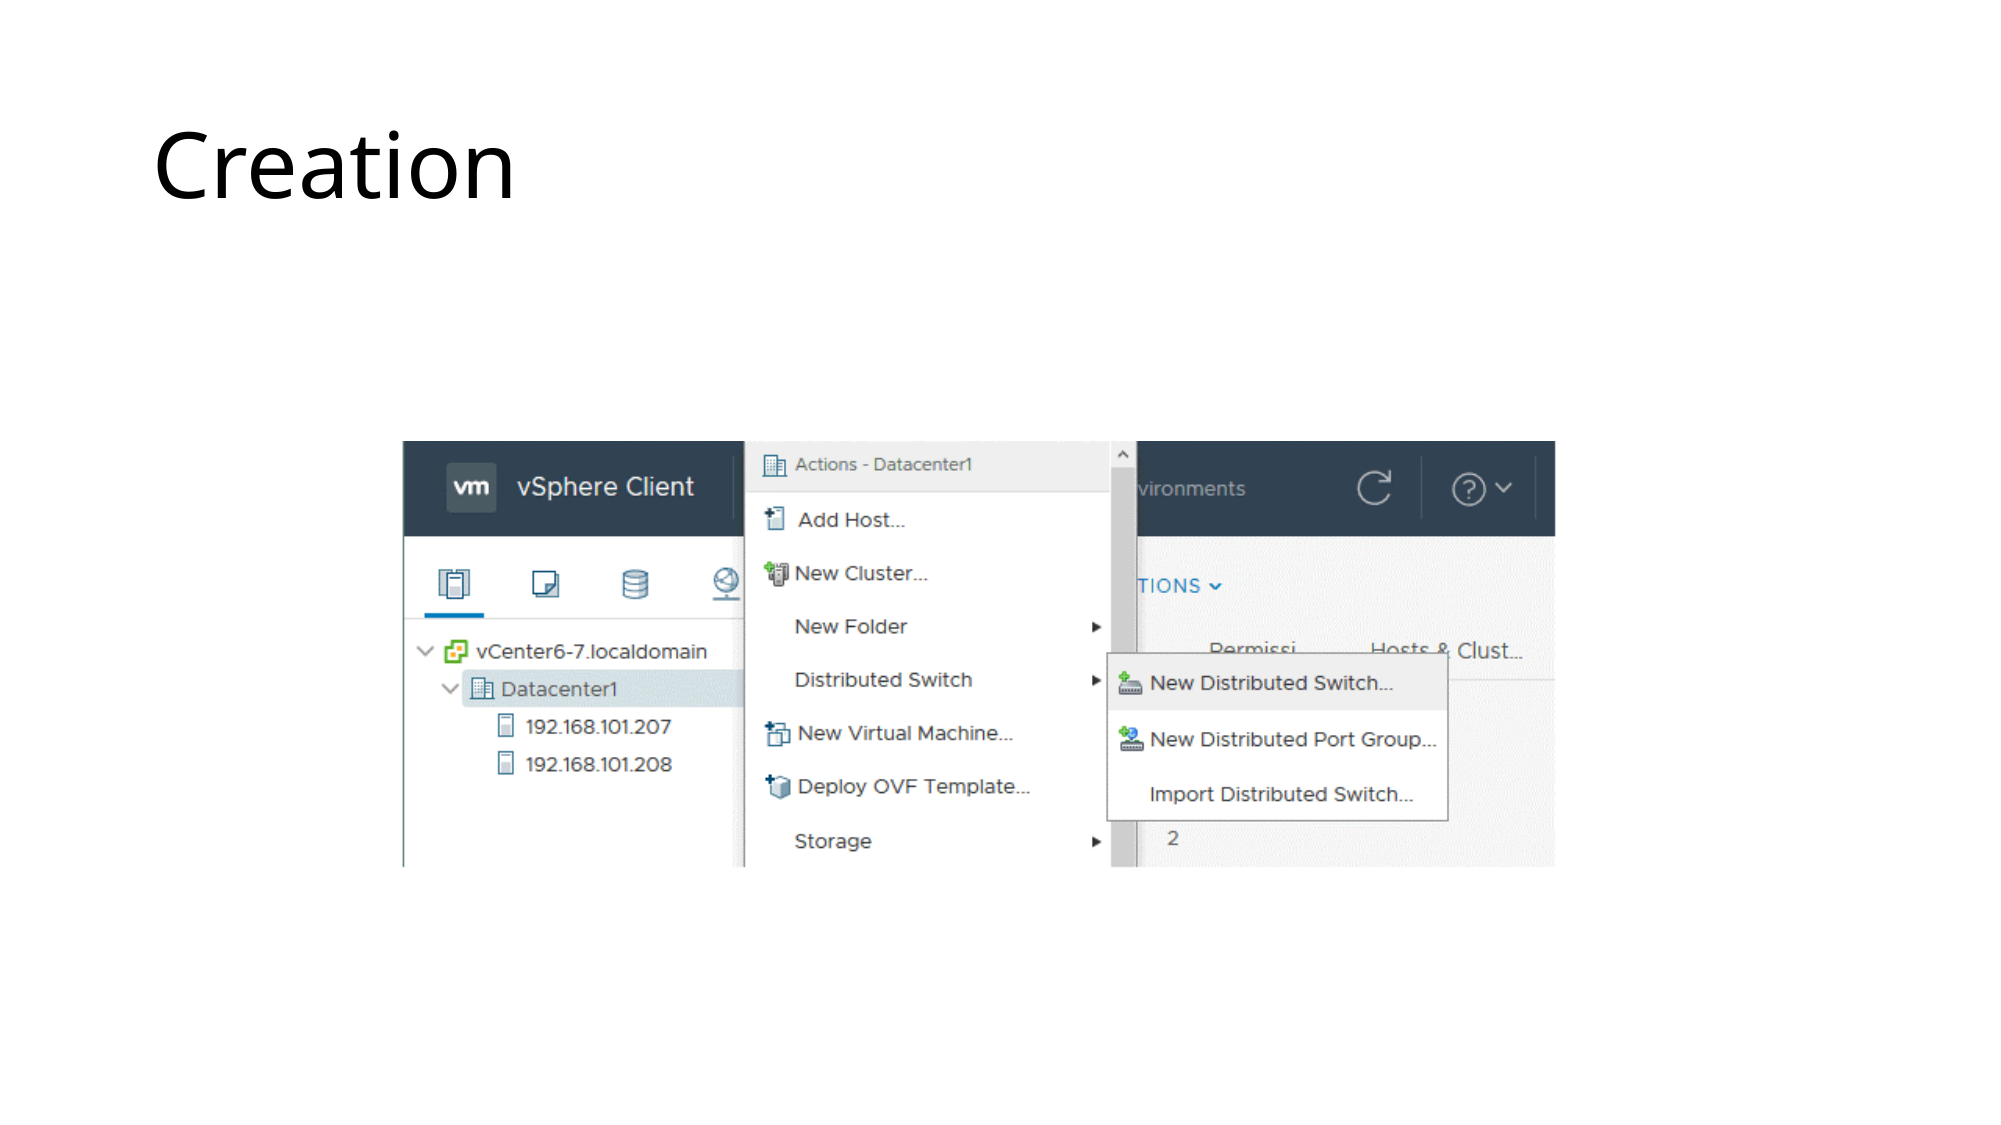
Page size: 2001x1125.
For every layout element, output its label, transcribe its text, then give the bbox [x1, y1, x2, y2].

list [392, 441, 1607, 872]
title Creation [137, 59, 1863, 278]
